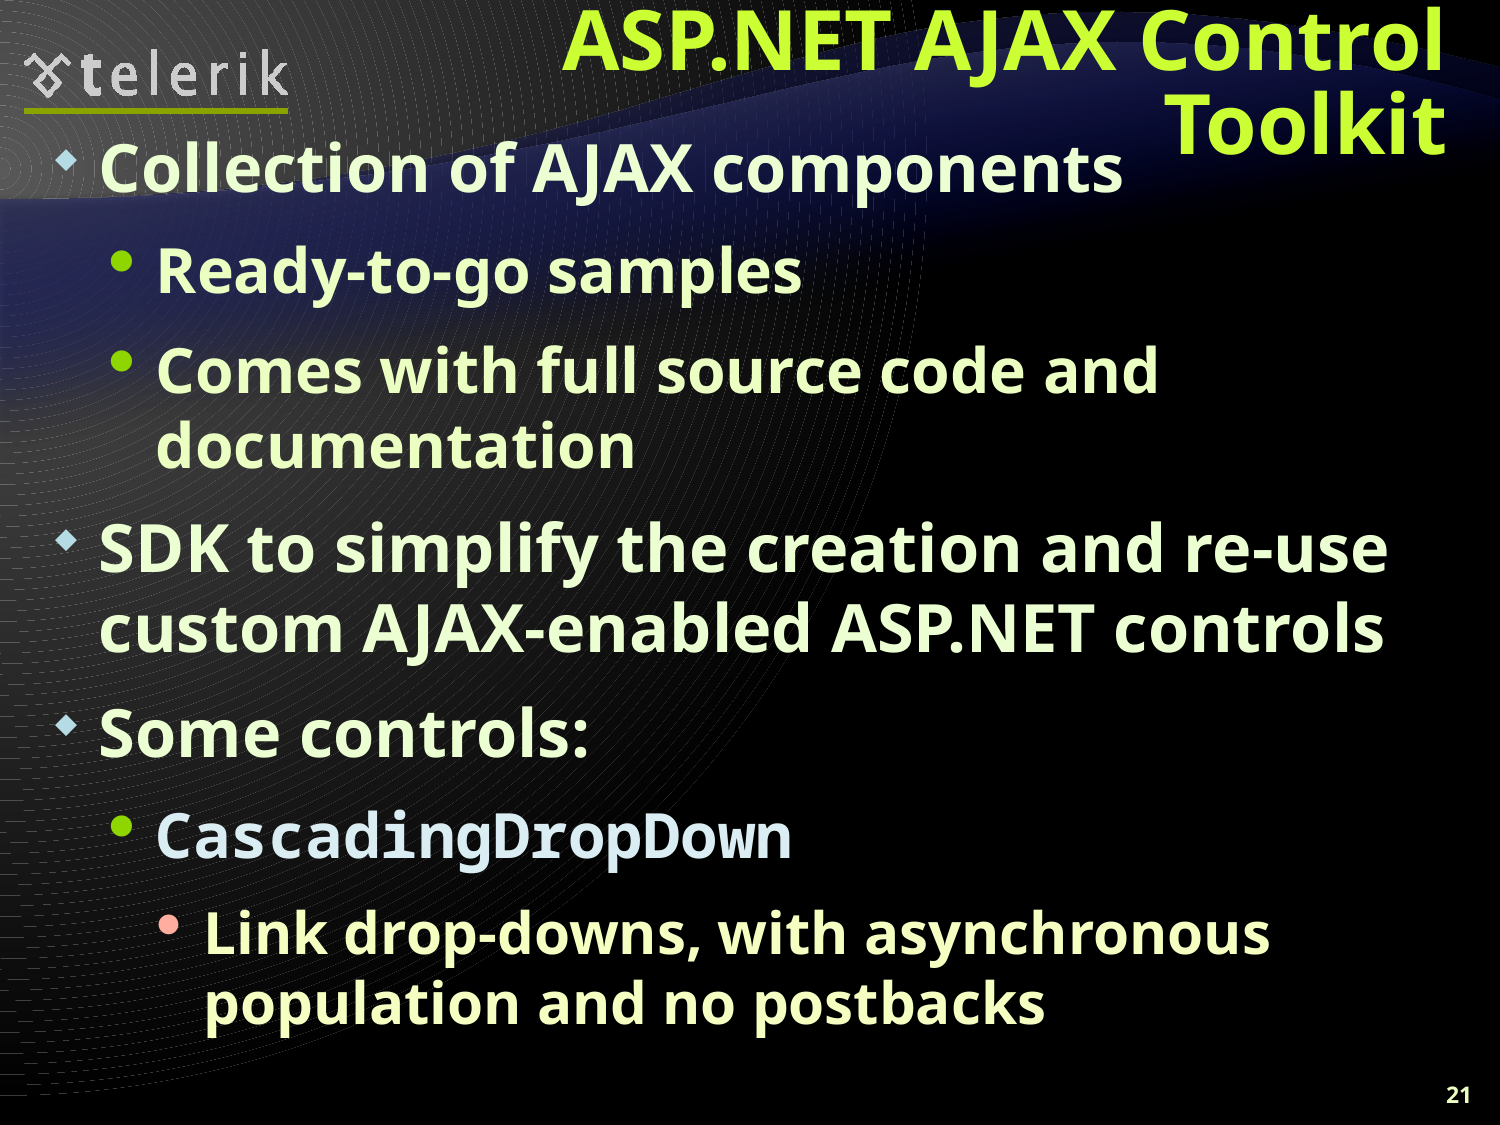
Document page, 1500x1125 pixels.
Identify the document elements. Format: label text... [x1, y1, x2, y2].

title ASP.NET AJAX Control Toolkit [300, 12, 1463, 118]
picture [24, 49, 288, 114]
list Collection of AJAX components Ready-to-go samples Comes with full source code and documentation SDK to simplify the creation and re-use custom AJAX-enabled ASP.NET controls Some controls: CascadingDropDown Link drop-downs, with asynchronous population and no postbacks [37, 118, 1463, 1094]
text_box 21 [1412, 1074, 1488, 1113]
